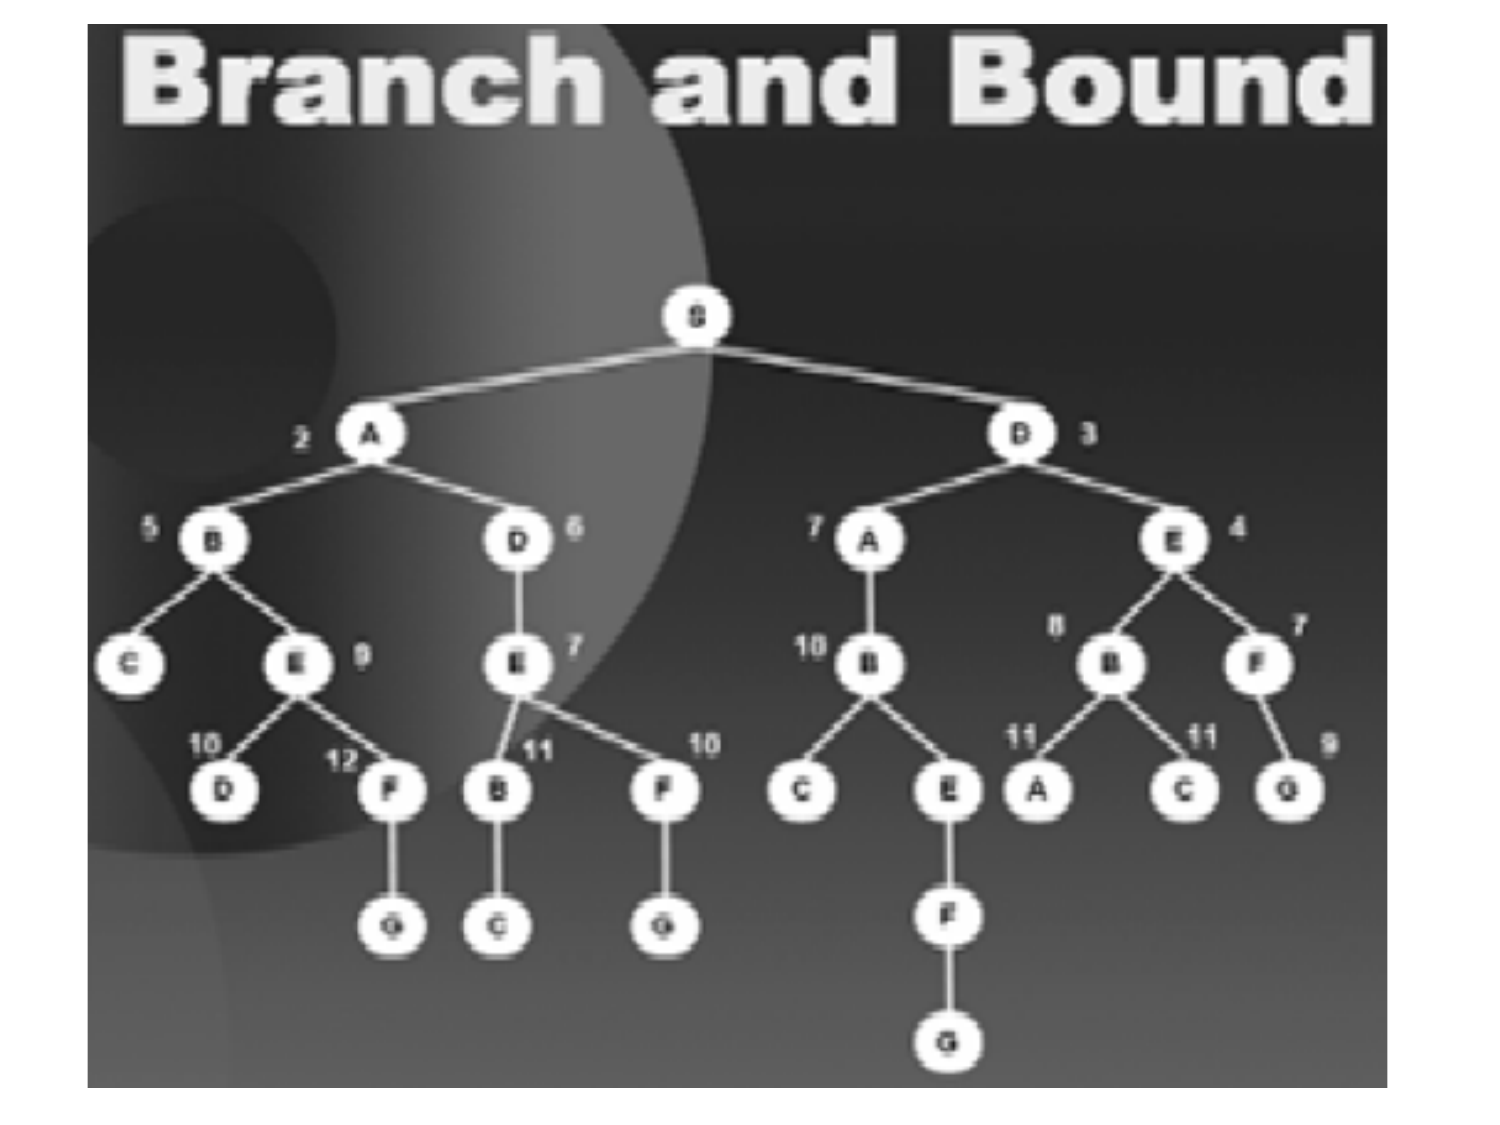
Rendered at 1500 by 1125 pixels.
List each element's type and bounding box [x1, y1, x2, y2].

picture [87, 24, 1388, 1088]
